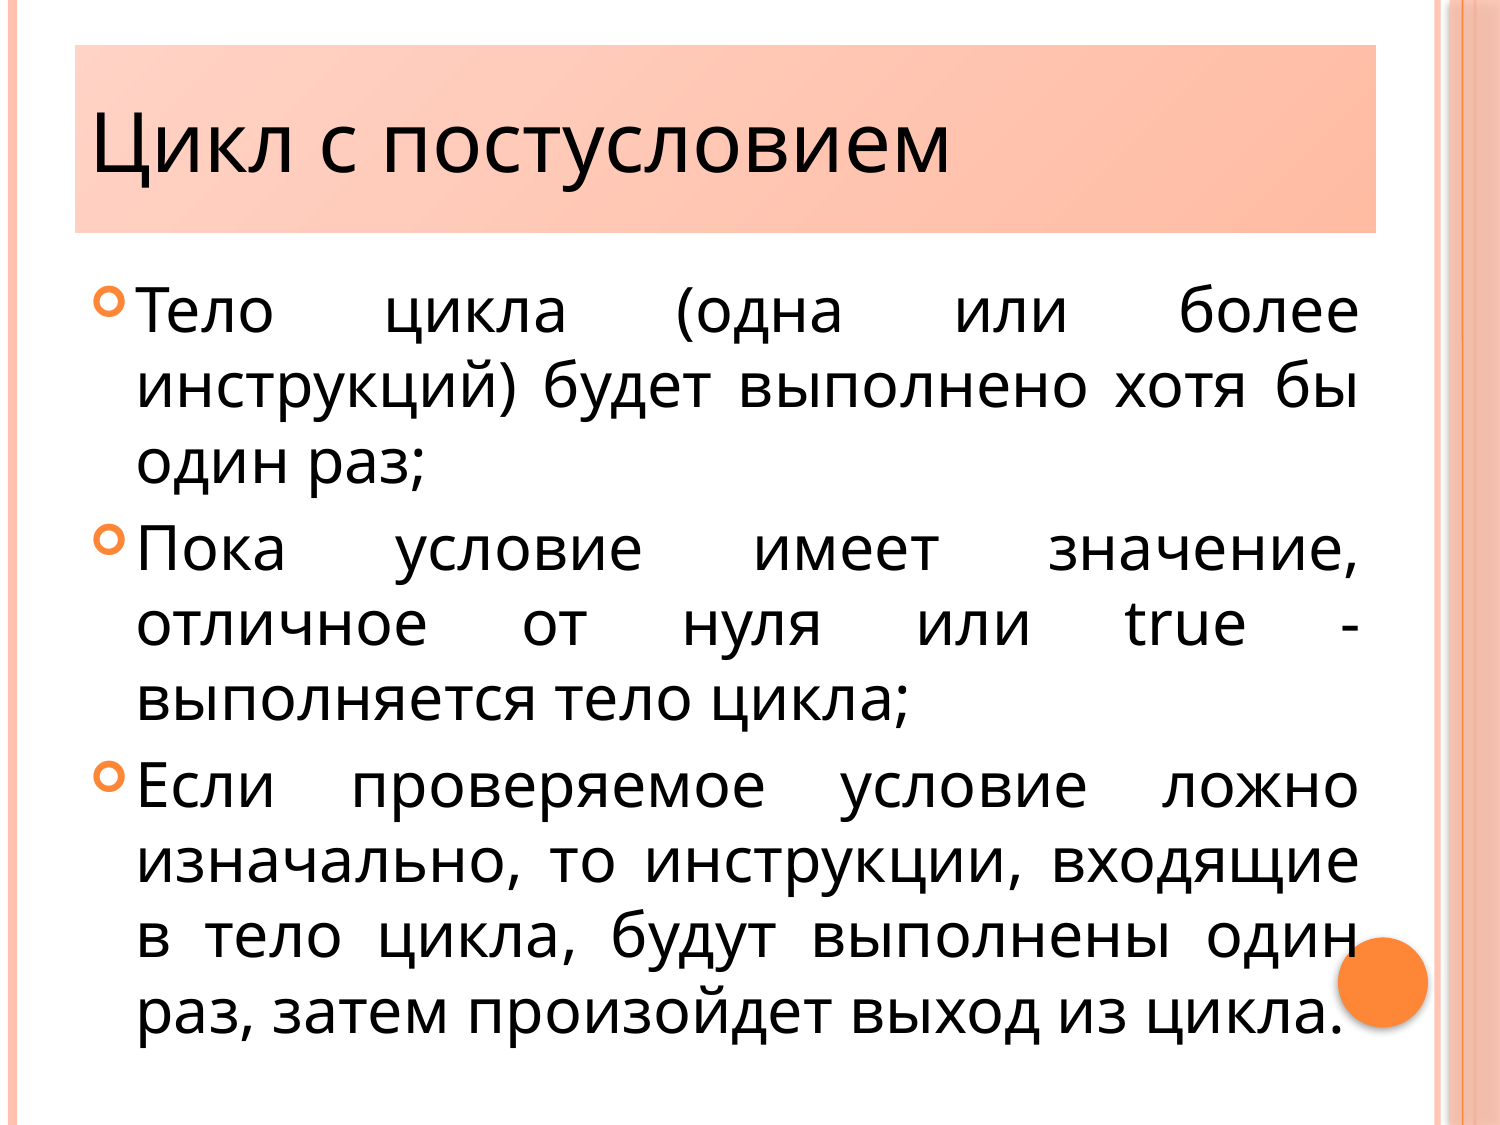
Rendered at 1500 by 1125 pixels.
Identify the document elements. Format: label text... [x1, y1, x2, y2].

list Тело цикла (одна или более инструкций) будет выполнено хотя бы один раз; Пока условие имеет значение, отличное от нуля или true - выполняется тело цикла; Если проверяемое условие ложно изначально, то инструкции, входящие в тело цикла, будут выполнены один раз, затем произойдет выход из цикла. [75, 262, 1376, 1062]
title Цикл с постусловием [75, 45, 1376, 233]
